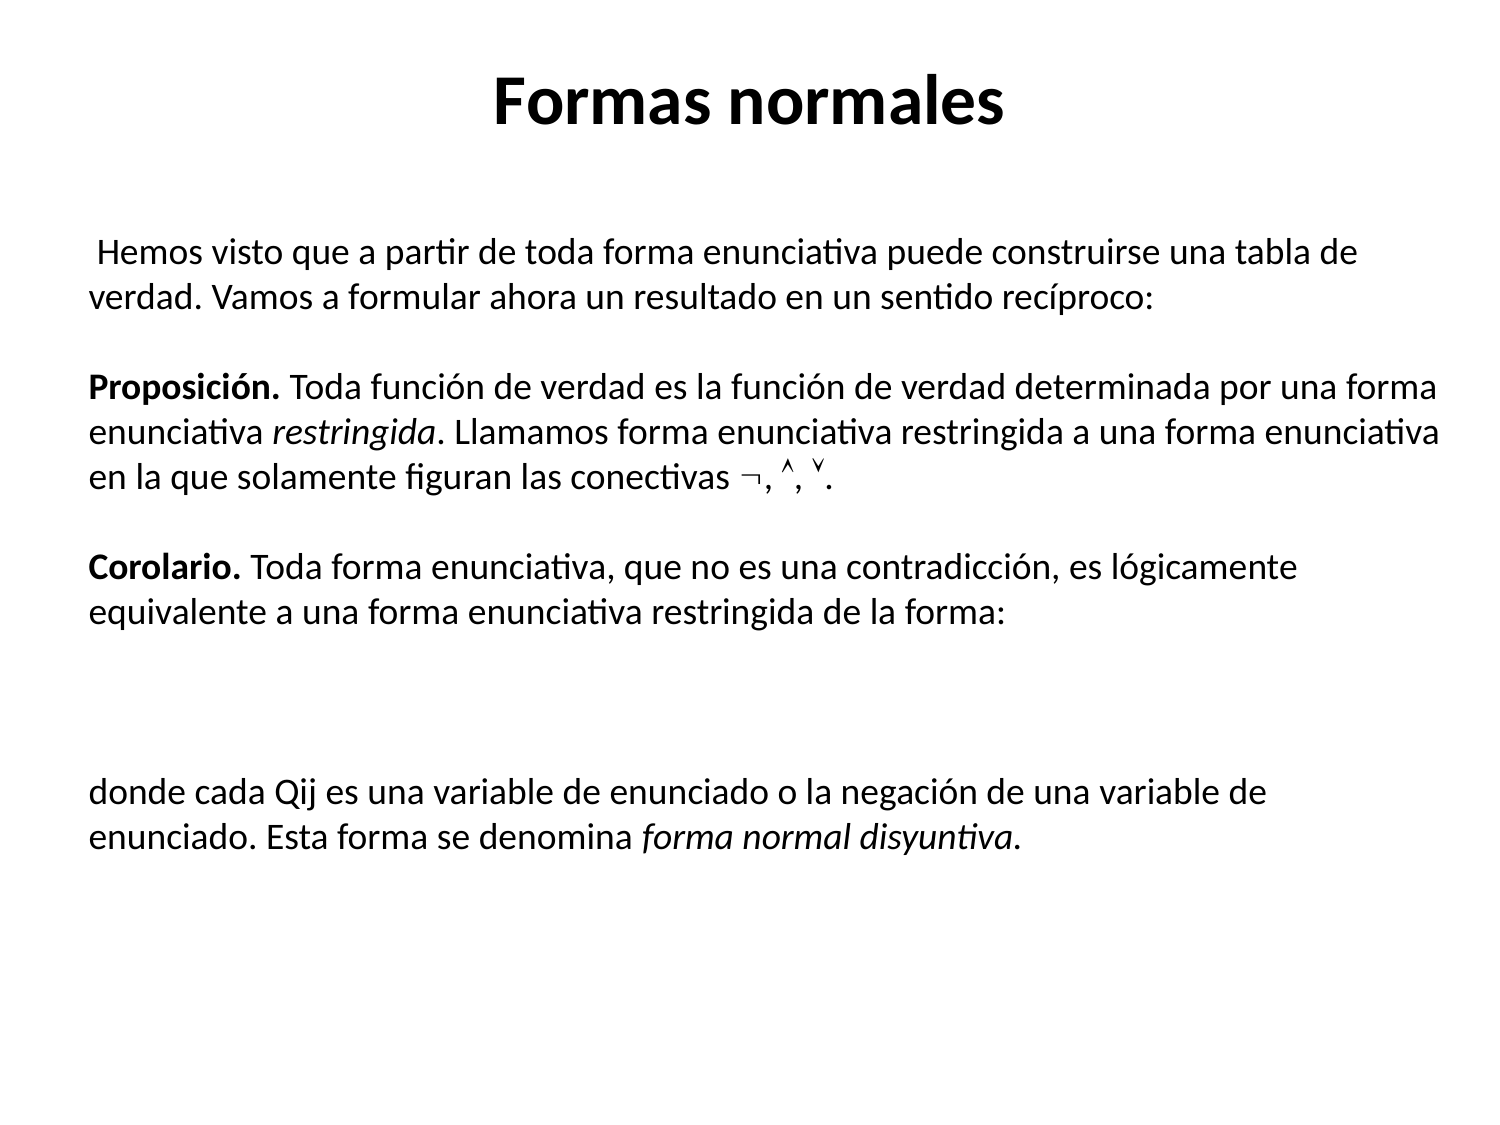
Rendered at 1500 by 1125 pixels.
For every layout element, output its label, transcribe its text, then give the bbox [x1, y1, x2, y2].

title Formas normales [75, 45, 1425, 233]
